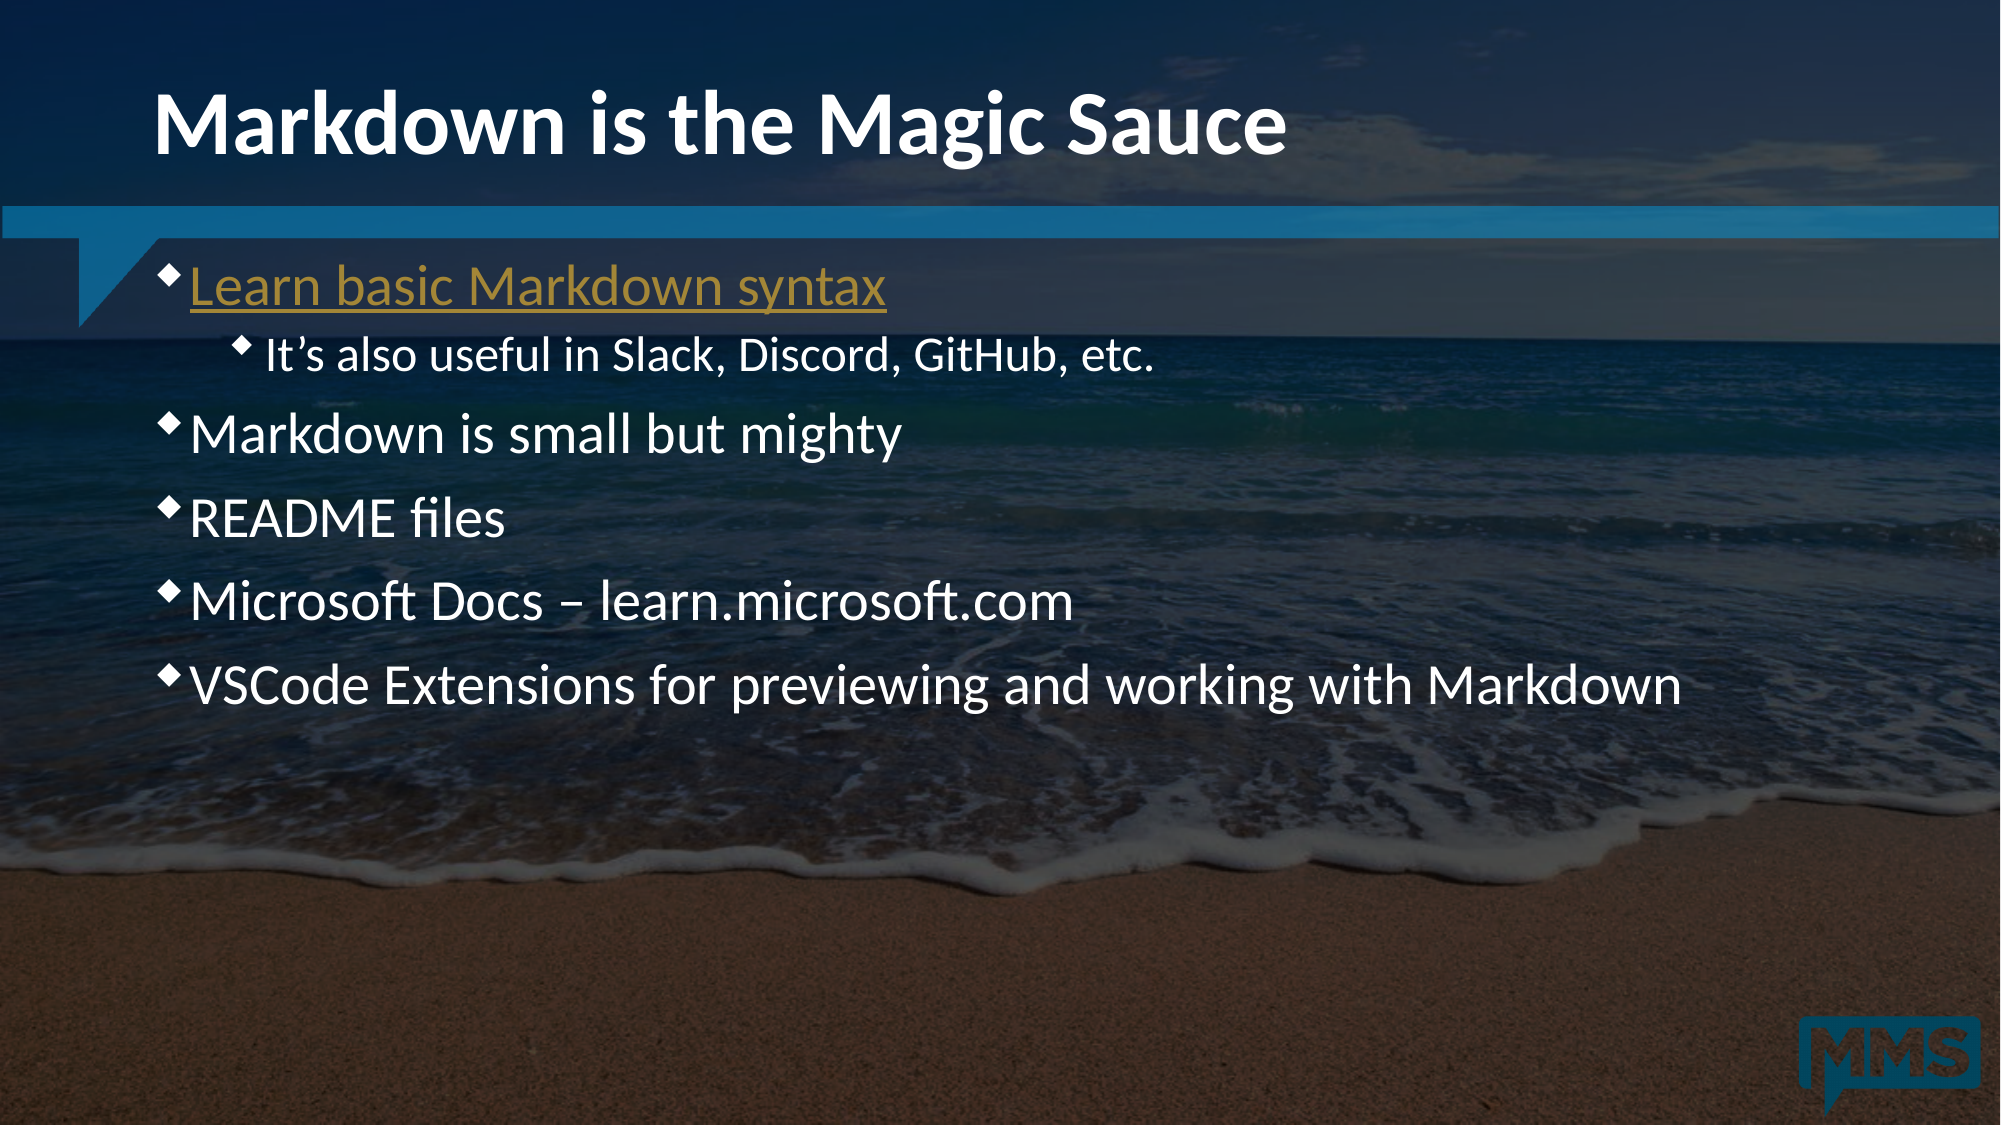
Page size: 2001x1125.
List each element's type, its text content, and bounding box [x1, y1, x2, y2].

title Markdown is the Magic Sauce [137, 59, 1863, 190]
list Learn basic Markdown syntax It’s also useful in Slack, Discord, GitHub, etc. Markdown is small but mighty README files Microsoft Docs – learn.microsoft.com VSCode Extensions for previewing and working with Markdown [137, 247, 1863, 1014]
picture [0, 0, 2001, 1125]
